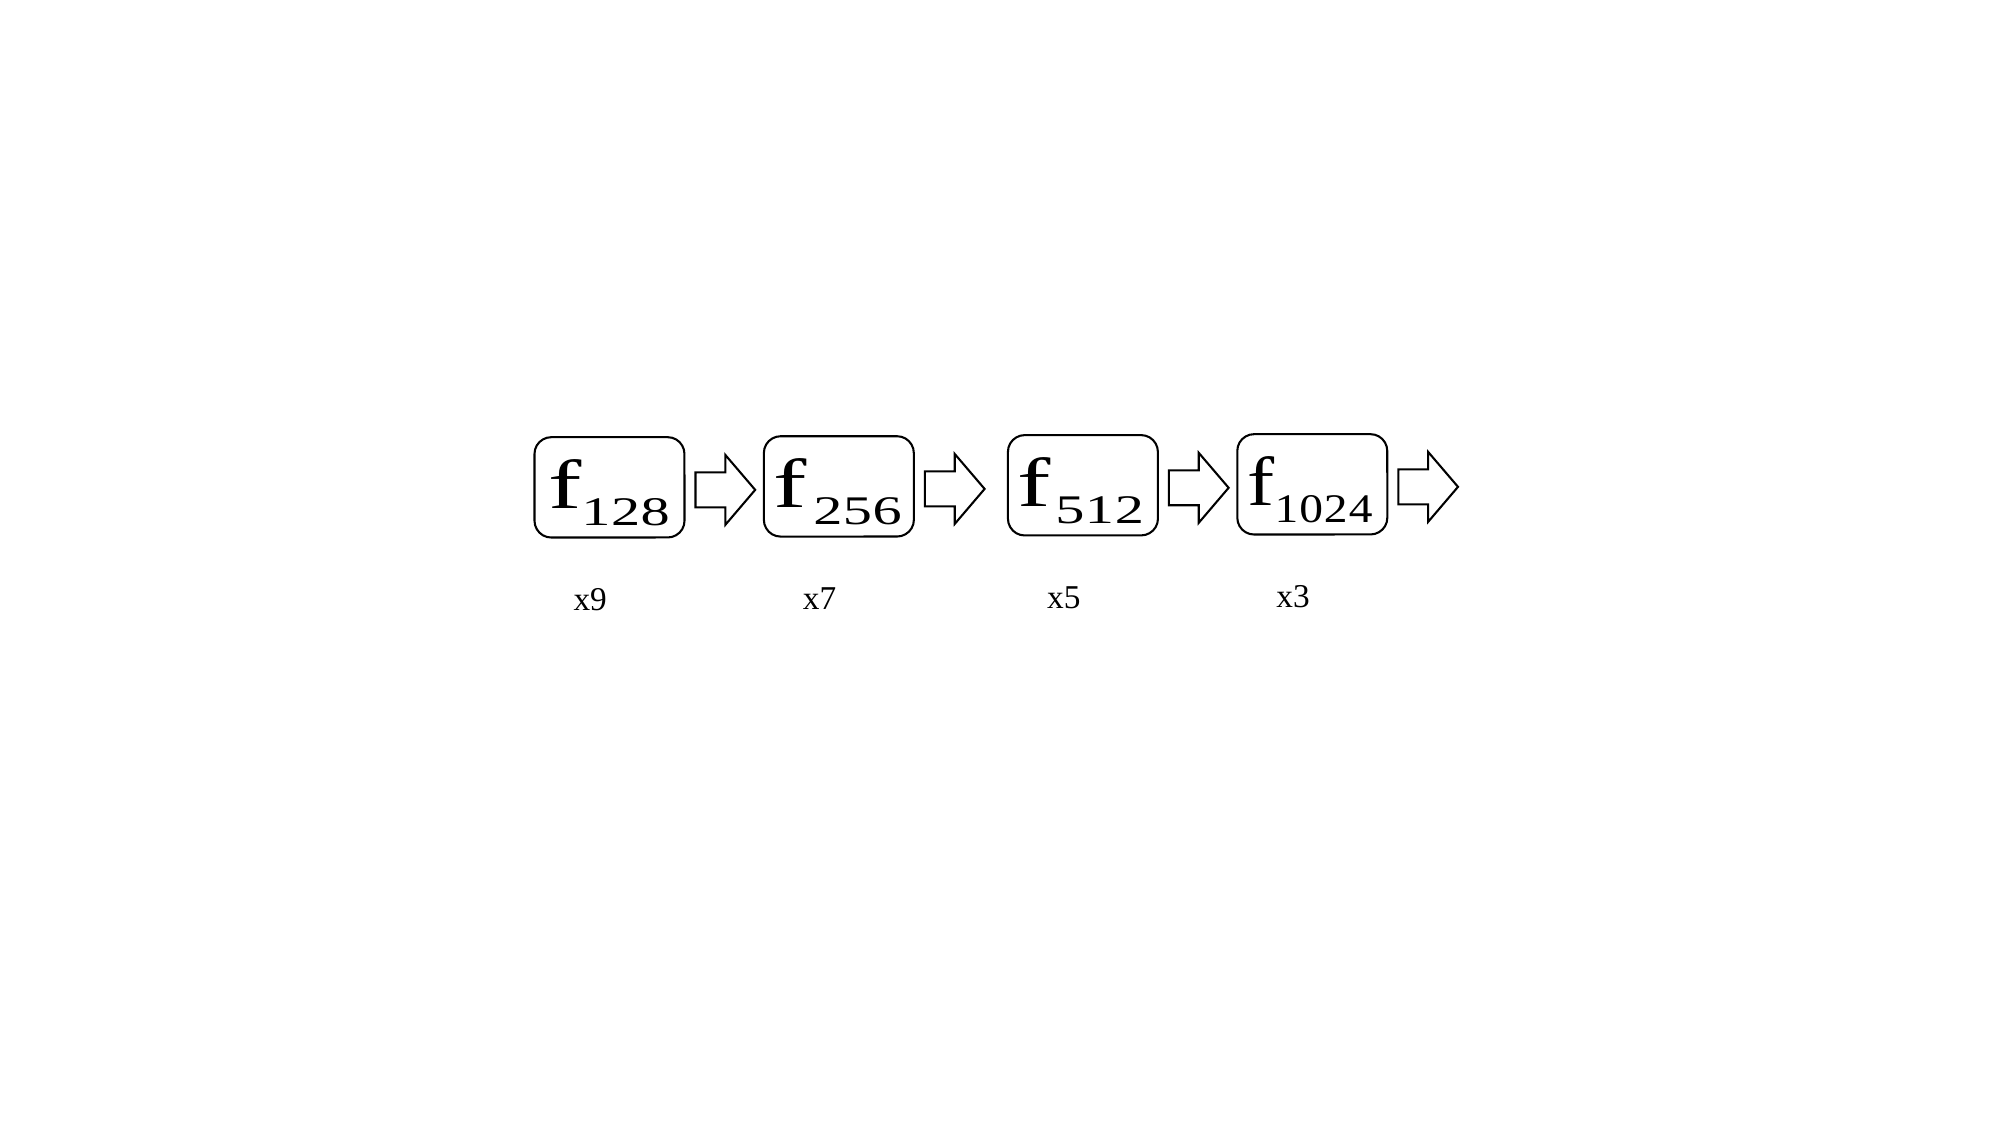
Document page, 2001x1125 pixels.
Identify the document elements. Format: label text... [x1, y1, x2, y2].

text_box [1167, 450, 1231, 526]
text_box x3 [1261, 566, 1373, 622]
text_box x9 [558, 569, 671, 625]
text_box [1003, 436, 1163, 542]
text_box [534, 438, 685, 544]
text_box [759, 437, 919, 543]
text_box [1397, 449, 1460, 525]
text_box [1235, 435, 1387, 541]
text_box [694, 452, 757, 528]
text_box x7 [788, 568, 900, 624]
text_box [923, 451, 986, 527]
text_box x5 [1032, 567, 1144, 623]
